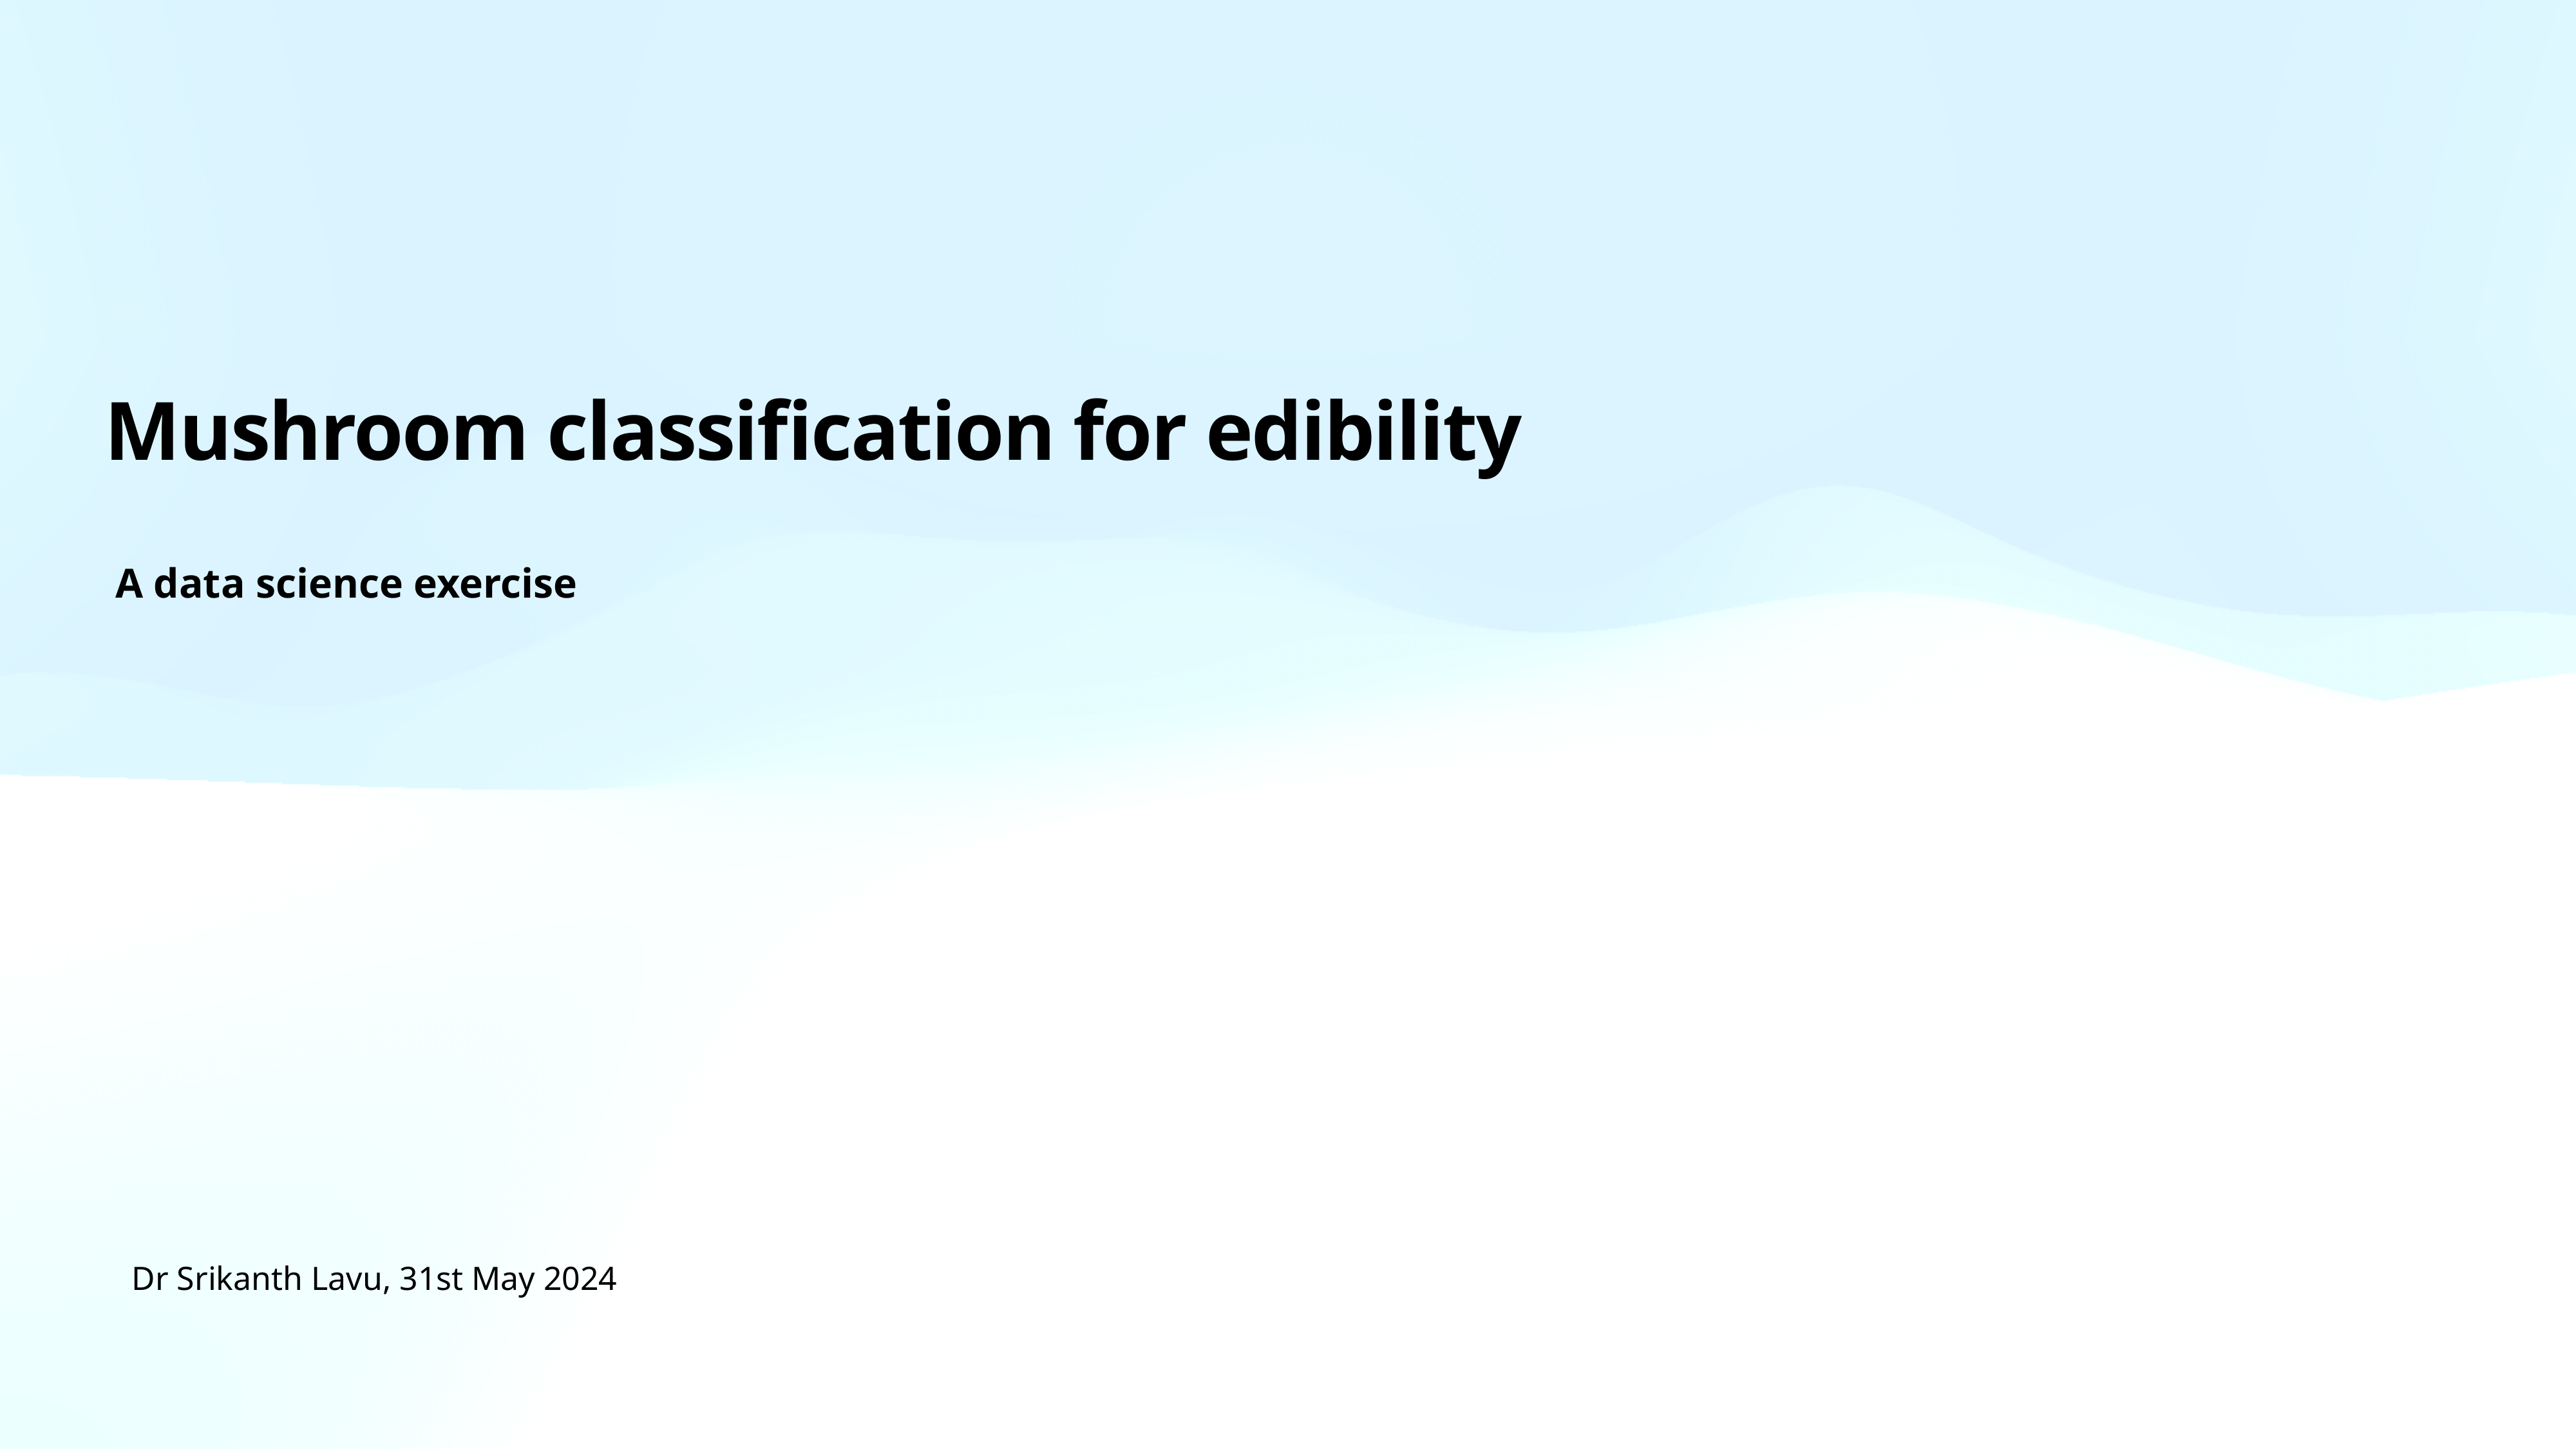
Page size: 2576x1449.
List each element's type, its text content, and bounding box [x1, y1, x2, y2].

subtitle A data science exercise [109, 552, 670, 667]
title Mushroom classification for edibility [99, 324, 2046, 609]
picture [0, 0, 2576, 1449]
list Dr Srikanth Lavu, 31st May 2024 [126, 1252, 2448, 1321]
